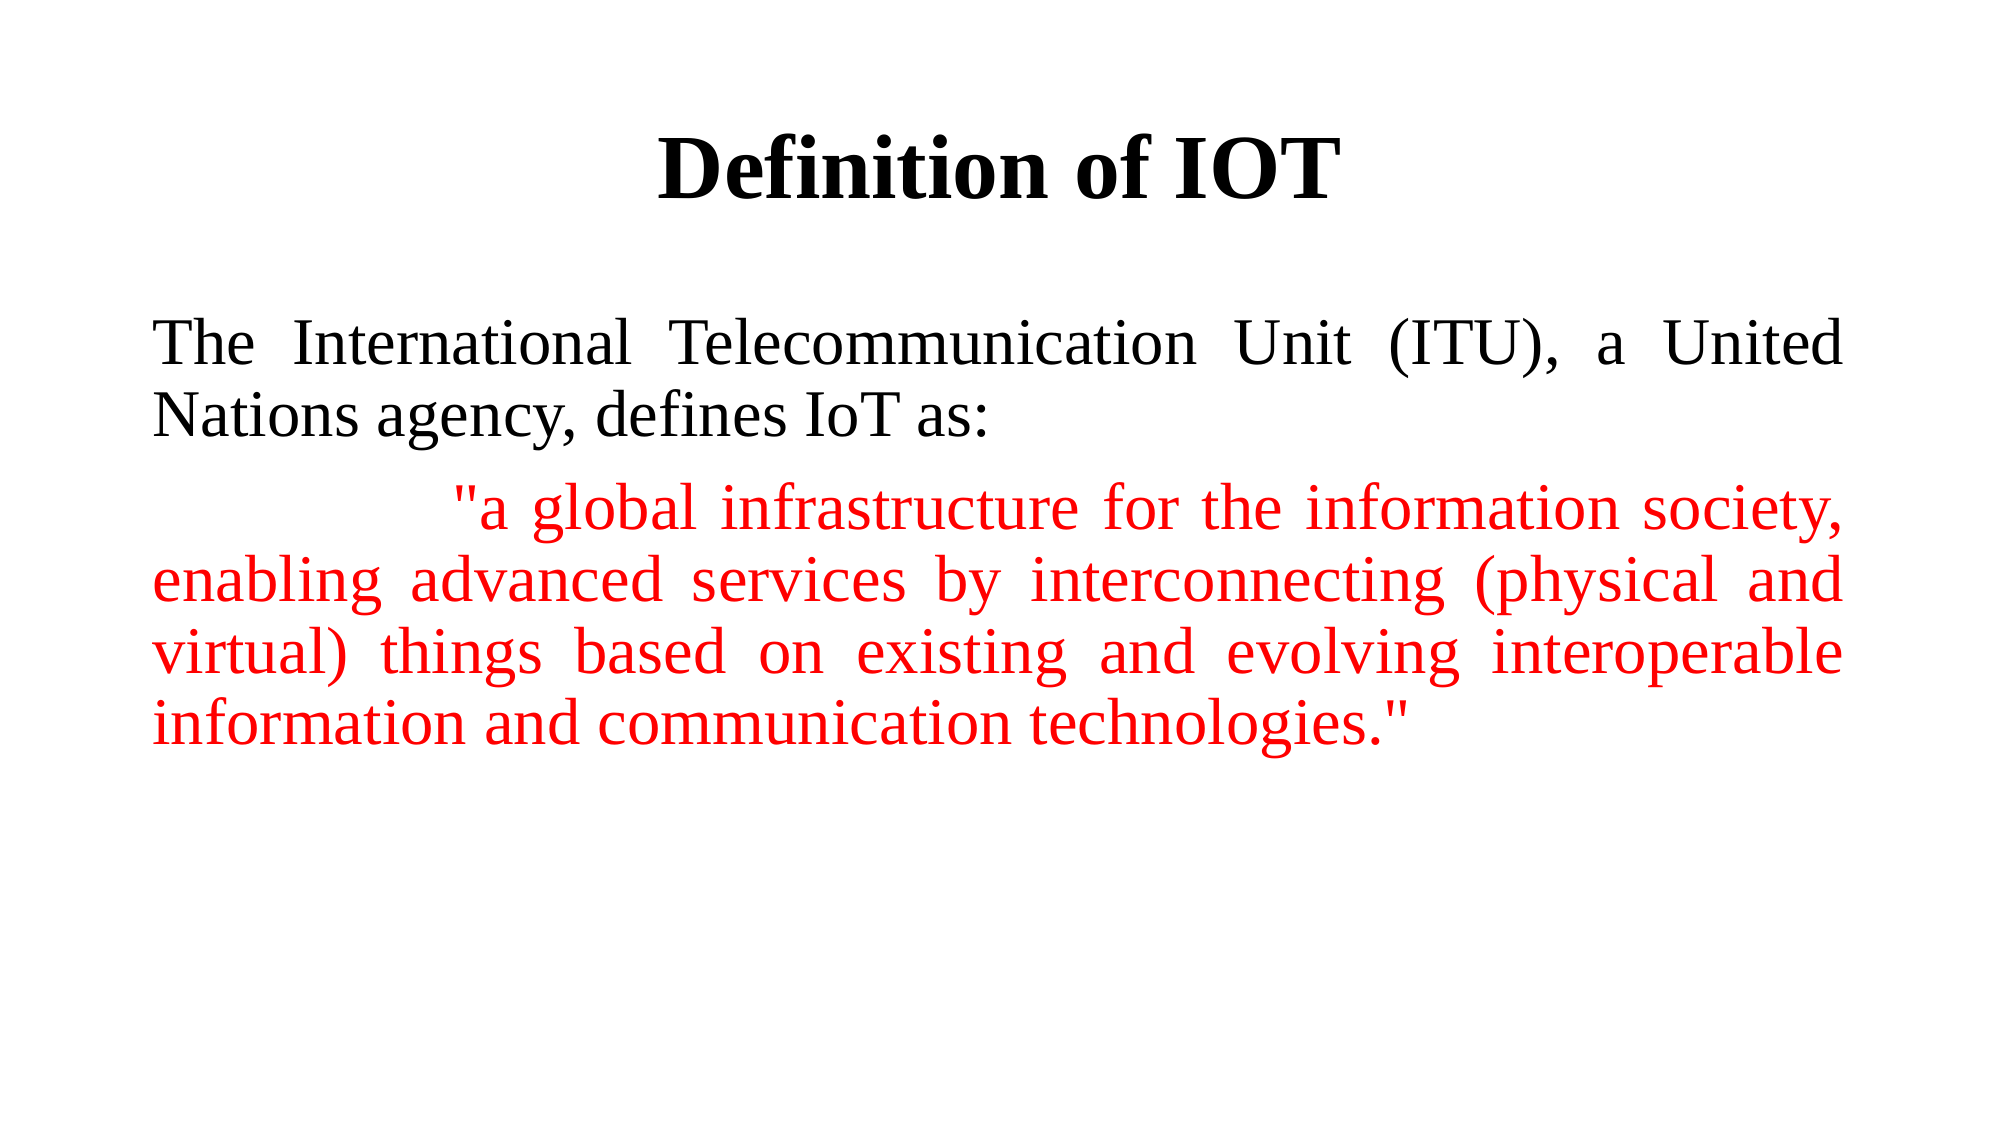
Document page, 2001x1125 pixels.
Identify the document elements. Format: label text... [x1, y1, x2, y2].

list The International Telecommunication Unit (ITU), a United Nations agency, defines IoT as: "a global infrastructure for the information society, enabling advanced services by interconnecting (physical and virtual) things based on existing and evolving interoperable information and communication technologies." [137, 299, 1863, 1014]
title Definition of IOT [137, 59, 1863, 278]
